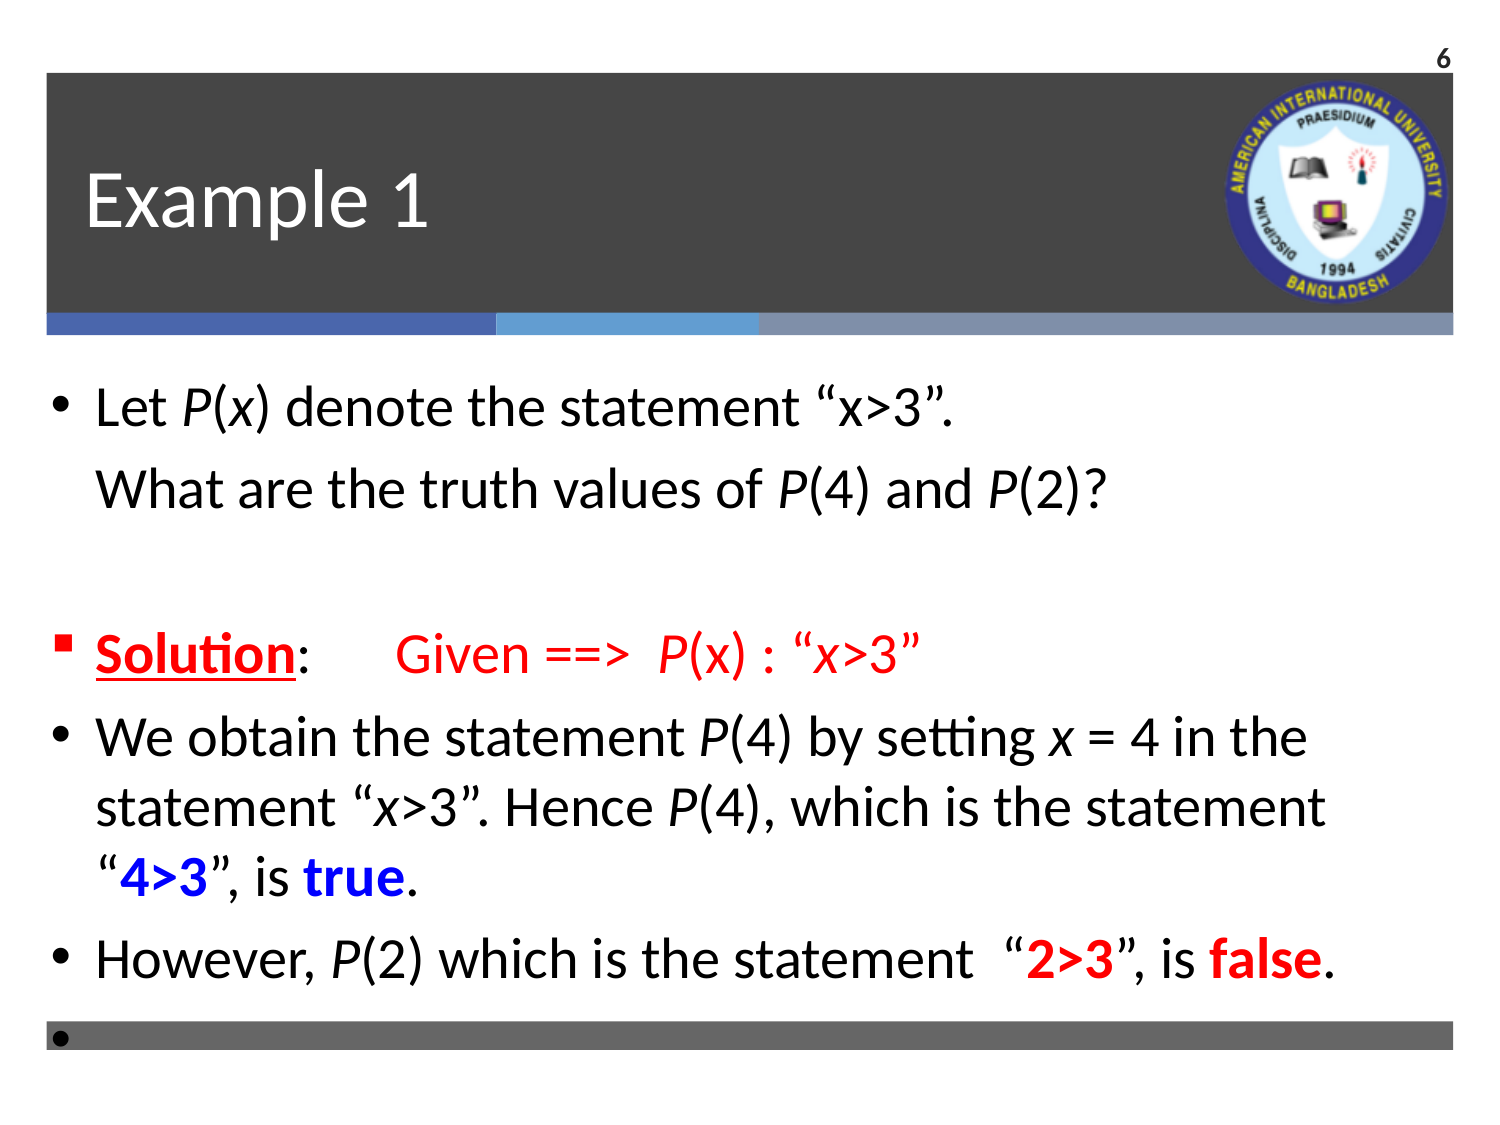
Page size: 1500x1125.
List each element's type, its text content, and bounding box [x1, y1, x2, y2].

title Example 1 [69, 73, 1351, 253]
text_box Let P(x) denote the statement “x>3”. What are the truth values of P(4) and P(2)? Solution: Given ==> P(x) : “x>3” We obtain the statement P(4) by setting x = 4 in the statement “x>3”. Hence P(4), which is the statement “4>3”, is true. However, P(2) which is the statement “2>3”, is false. [35, 360, 1442, 1081]
picture [1220, 75, 1454, 310]
slide_number 6 [1362, 27, 1466, 87]
